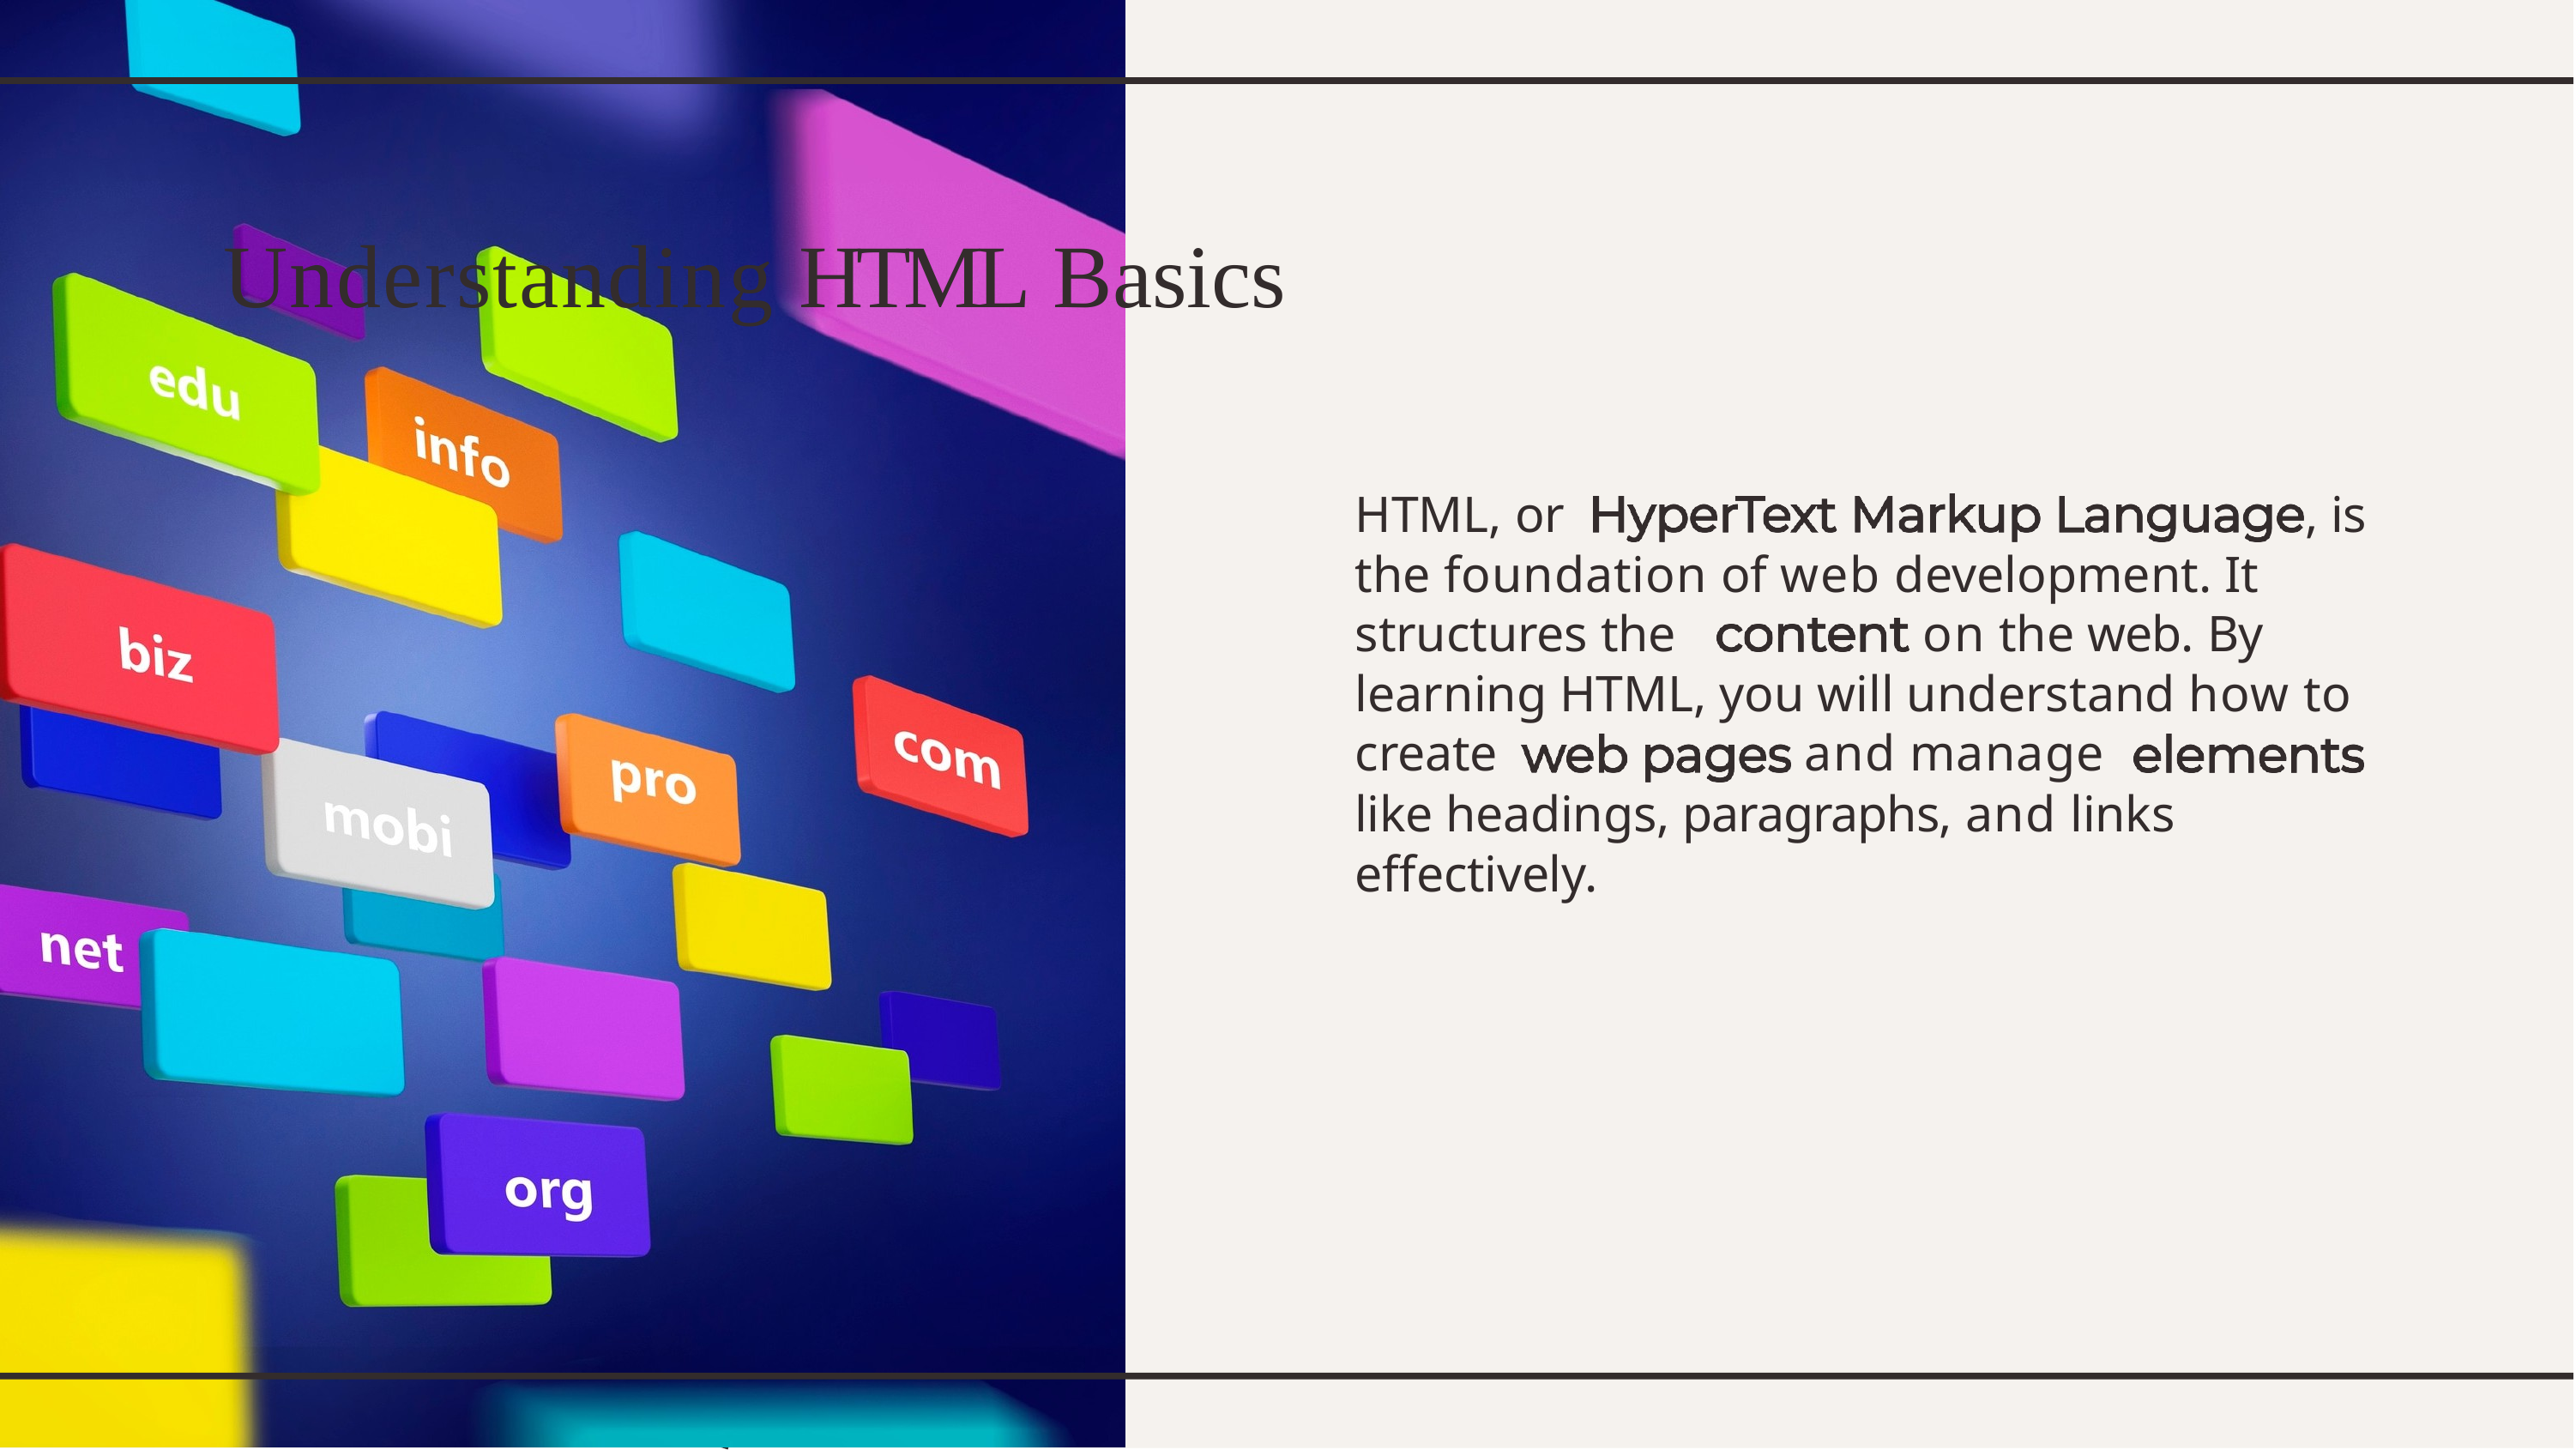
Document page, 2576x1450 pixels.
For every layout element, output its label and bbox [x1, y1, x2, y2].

picture [2133, 733, 2365, 773]
picture [1716, 618, 1909, 653]
picture [1593, 493, 2304, 543]
text_box [0, 0, 2574, 1450]
picture [1521, 733, 1791, 782]
